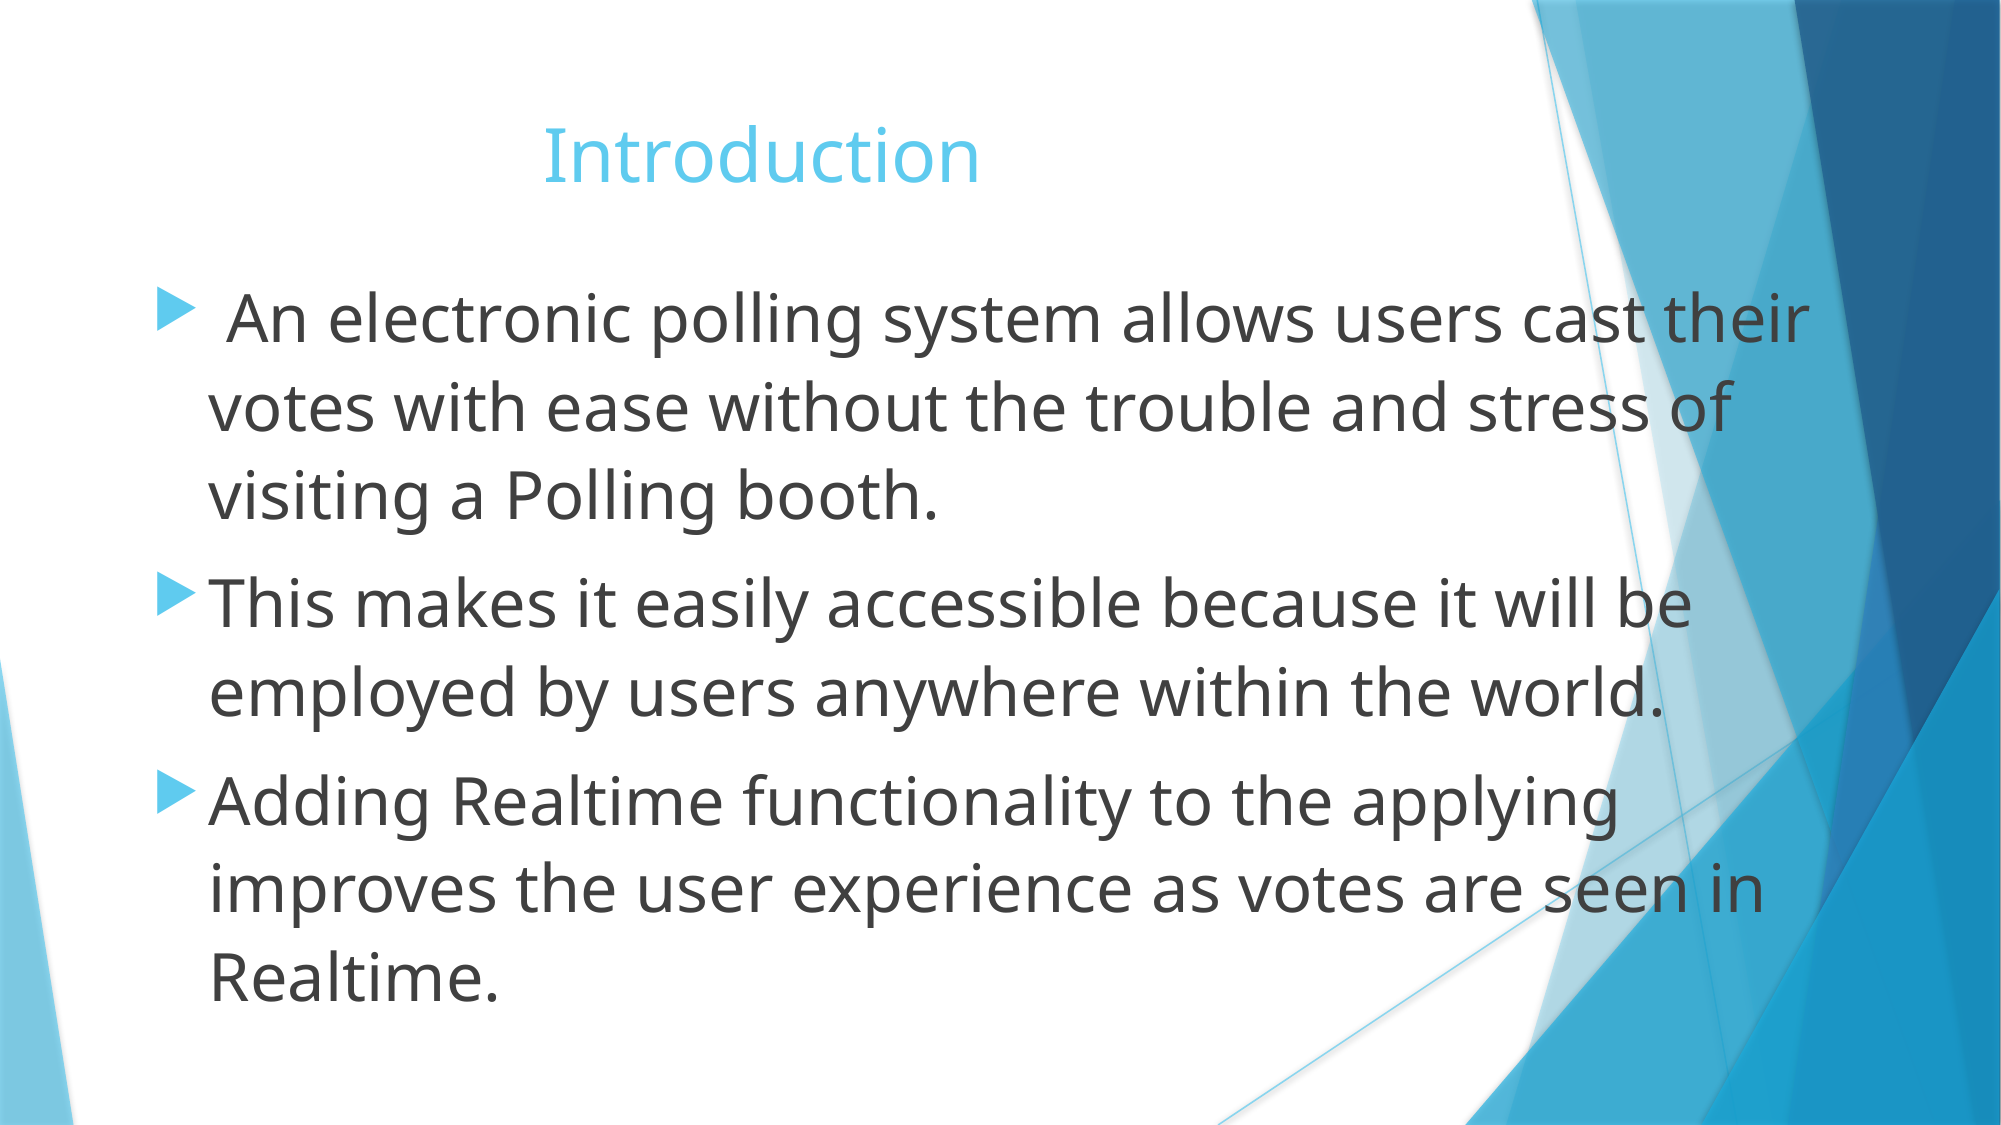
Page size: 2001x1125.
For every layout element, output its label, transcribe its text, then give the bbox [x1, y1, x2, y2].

list An electronic polling system allows users cast their votes with ease without the trouble and stress of visiting a Polling booth. This makes it easily accessible because it will be employed by users anywhere within the world. Adding Realtime functionality to the applying improves the user experience as votes are seen in Realtime. [137, 260, 1863, 1090]
title Introduction [111, 99, 1522, 317]
